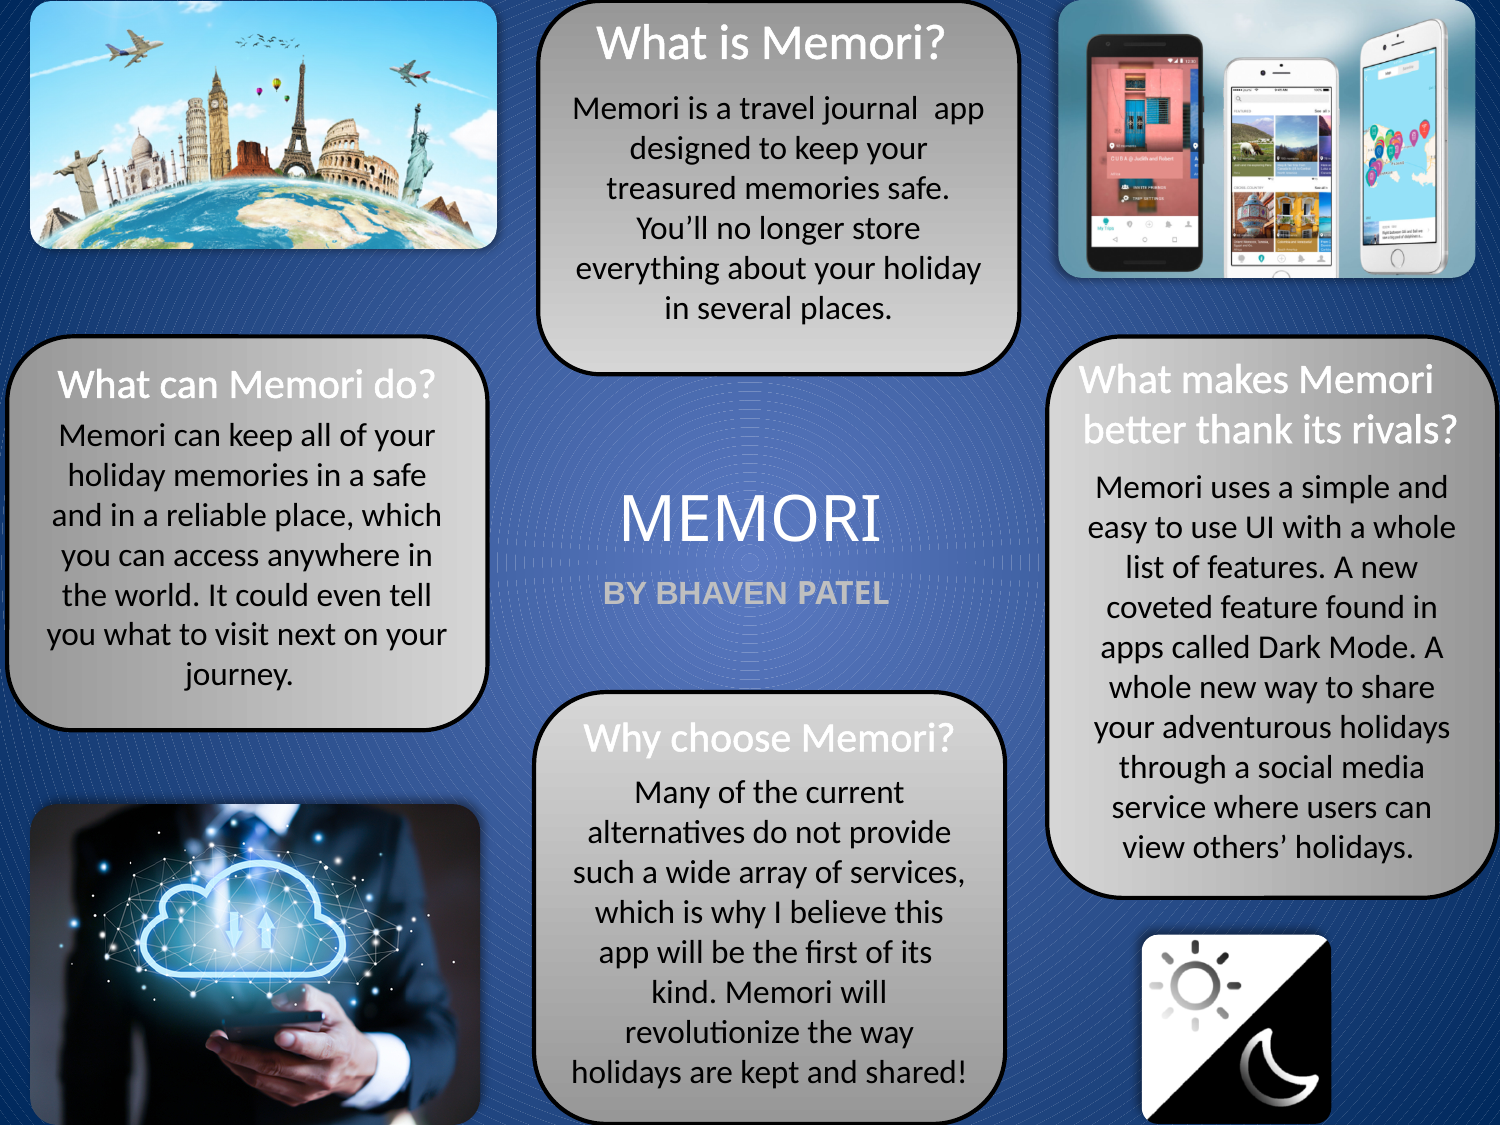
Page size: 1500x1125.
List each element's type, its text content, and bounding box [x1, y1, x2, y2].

title MEMORI [553, 468, 947, 563]
picture [1058, 0, 1476, 279]
picture [29, 803, 481, 1125]
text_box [533, 691, 1006, 1125]
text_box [508, 0, 1035, 375]
picture [1141, 934, 1332, 1125]
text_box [6, 336, 488, 731]
text_box BY BHAVEN PATEL [582, 562, 911, 621]
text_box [1004, 336, 1500, 899]
picture [29, 0, 498, 250]
